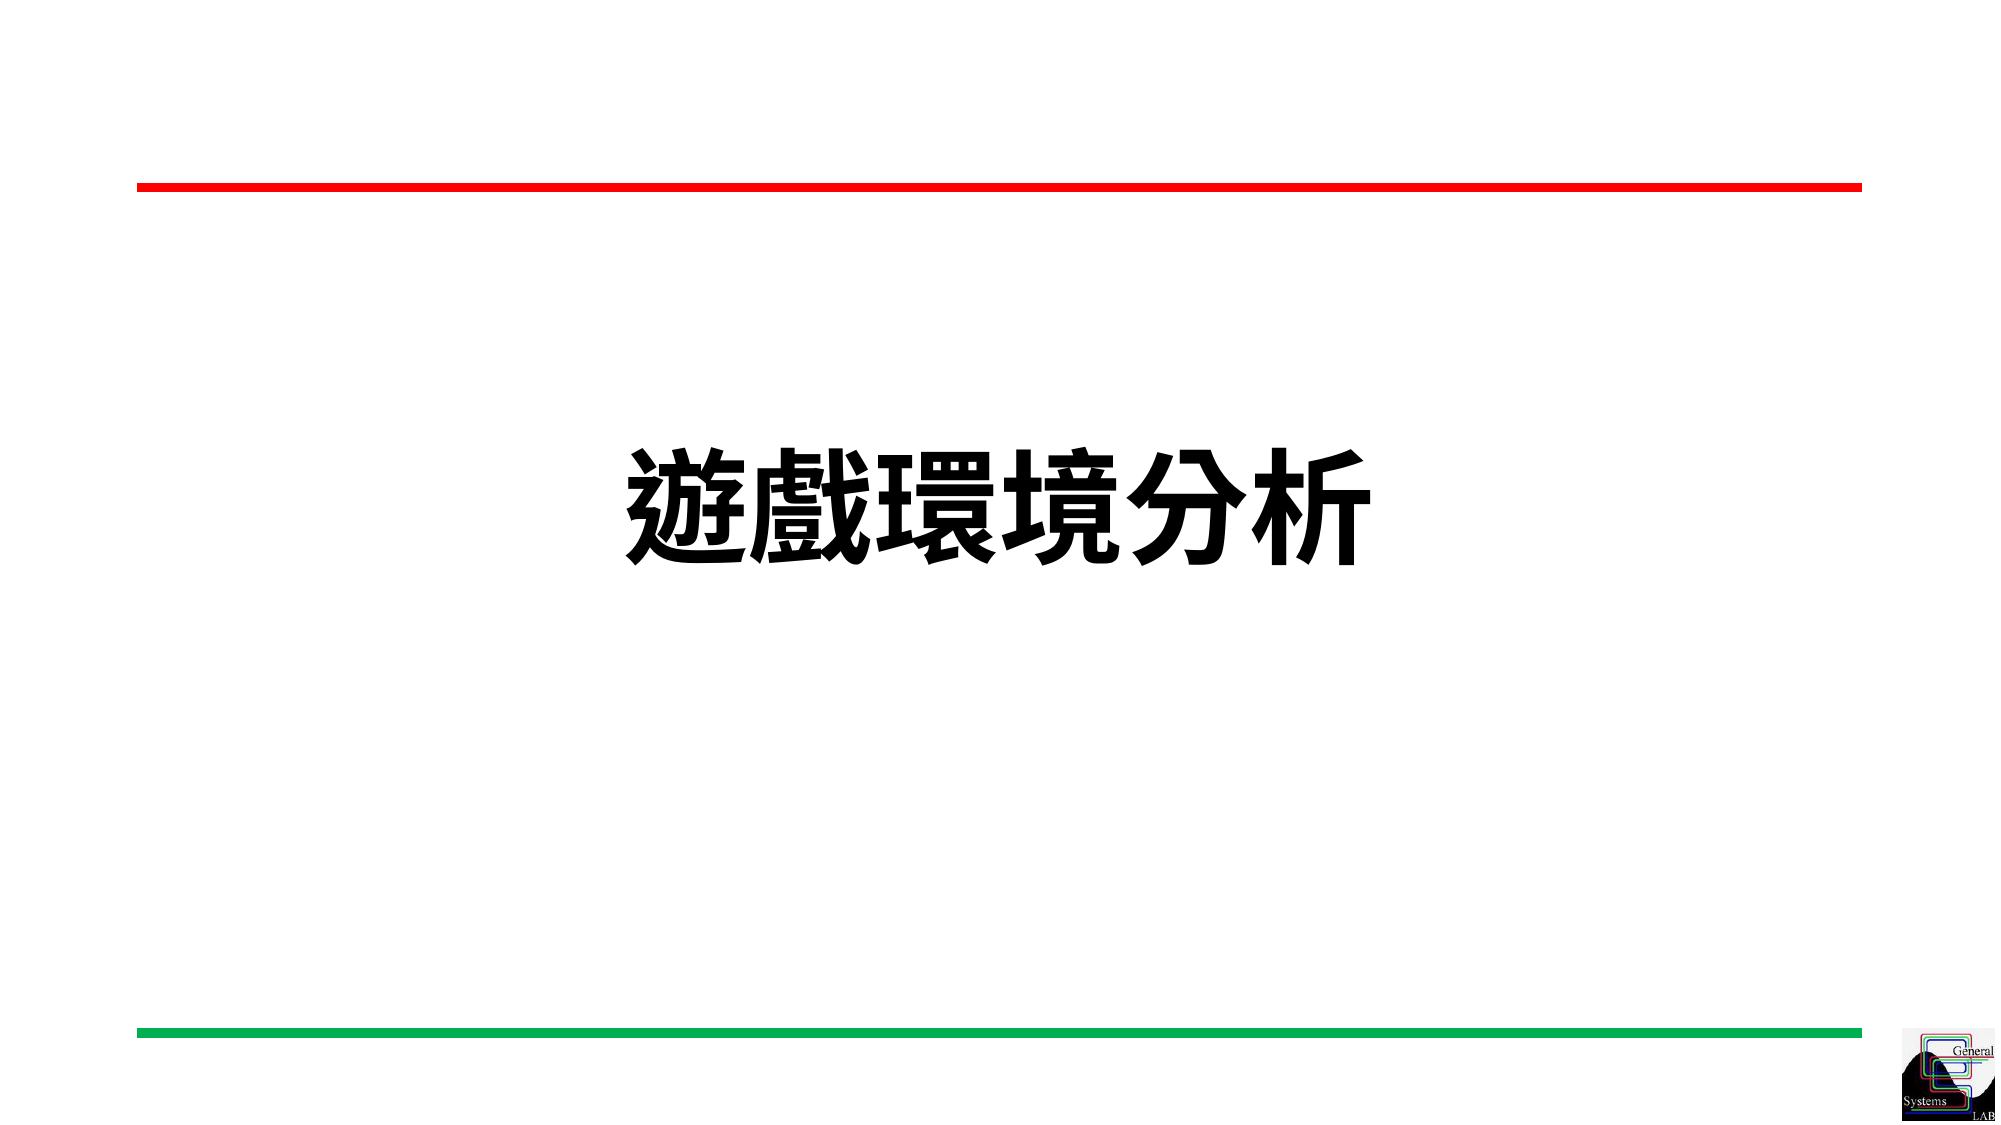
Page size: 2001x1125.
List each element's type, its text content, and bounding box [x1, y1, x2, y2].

picture [1902, 1028, 1995, 1121]
title 遊戲環境分析 [136, 280, 1862, 749]
